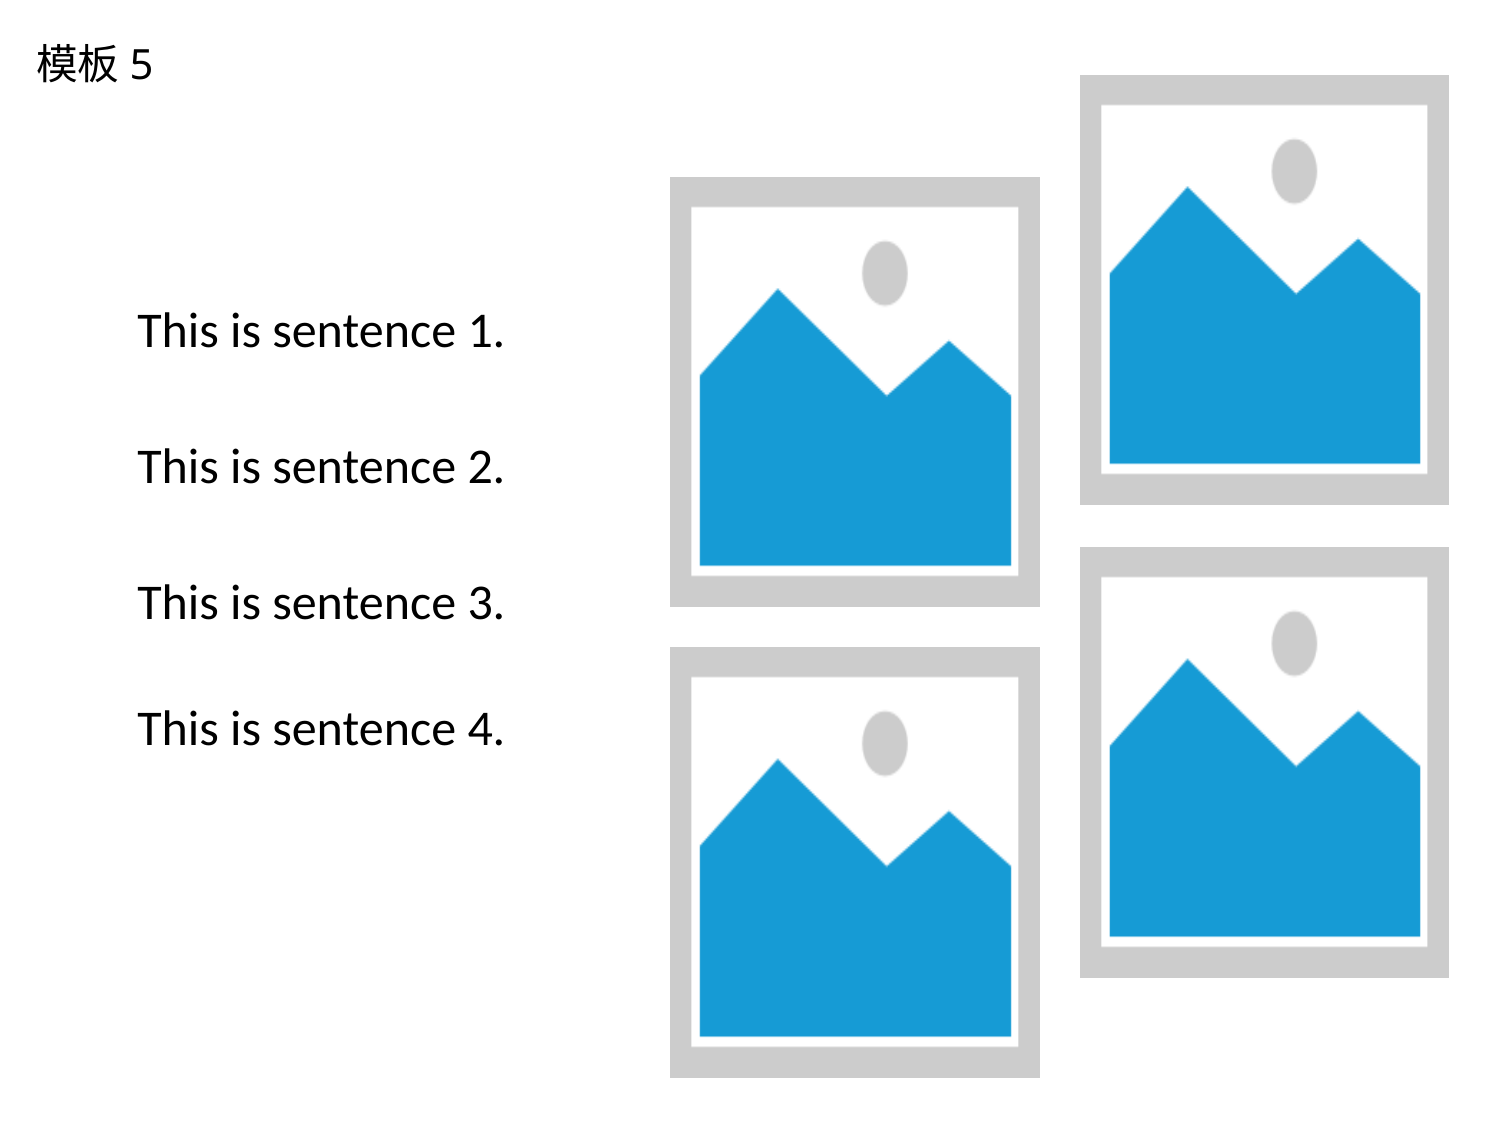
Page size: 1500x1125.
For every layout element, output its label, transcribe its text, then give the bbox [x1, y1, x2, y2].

picture [1080, 547, 1449, 978]
text_box This is sentence 2. [122, 426, 521, 502]
picture [1080, 75, 1449, 506]
text_box This is sentence 3. [122, 562, 521, 638]
picture [670, 647, 1040, 1078]
title 模板5 [21, 19, 215, 112]
text_box This is sentence 1. [122, 290, 521, 366]
text_box This is sentence 4. [122, 688, 521, 764]
picture [670, 177, 1040, 607]
